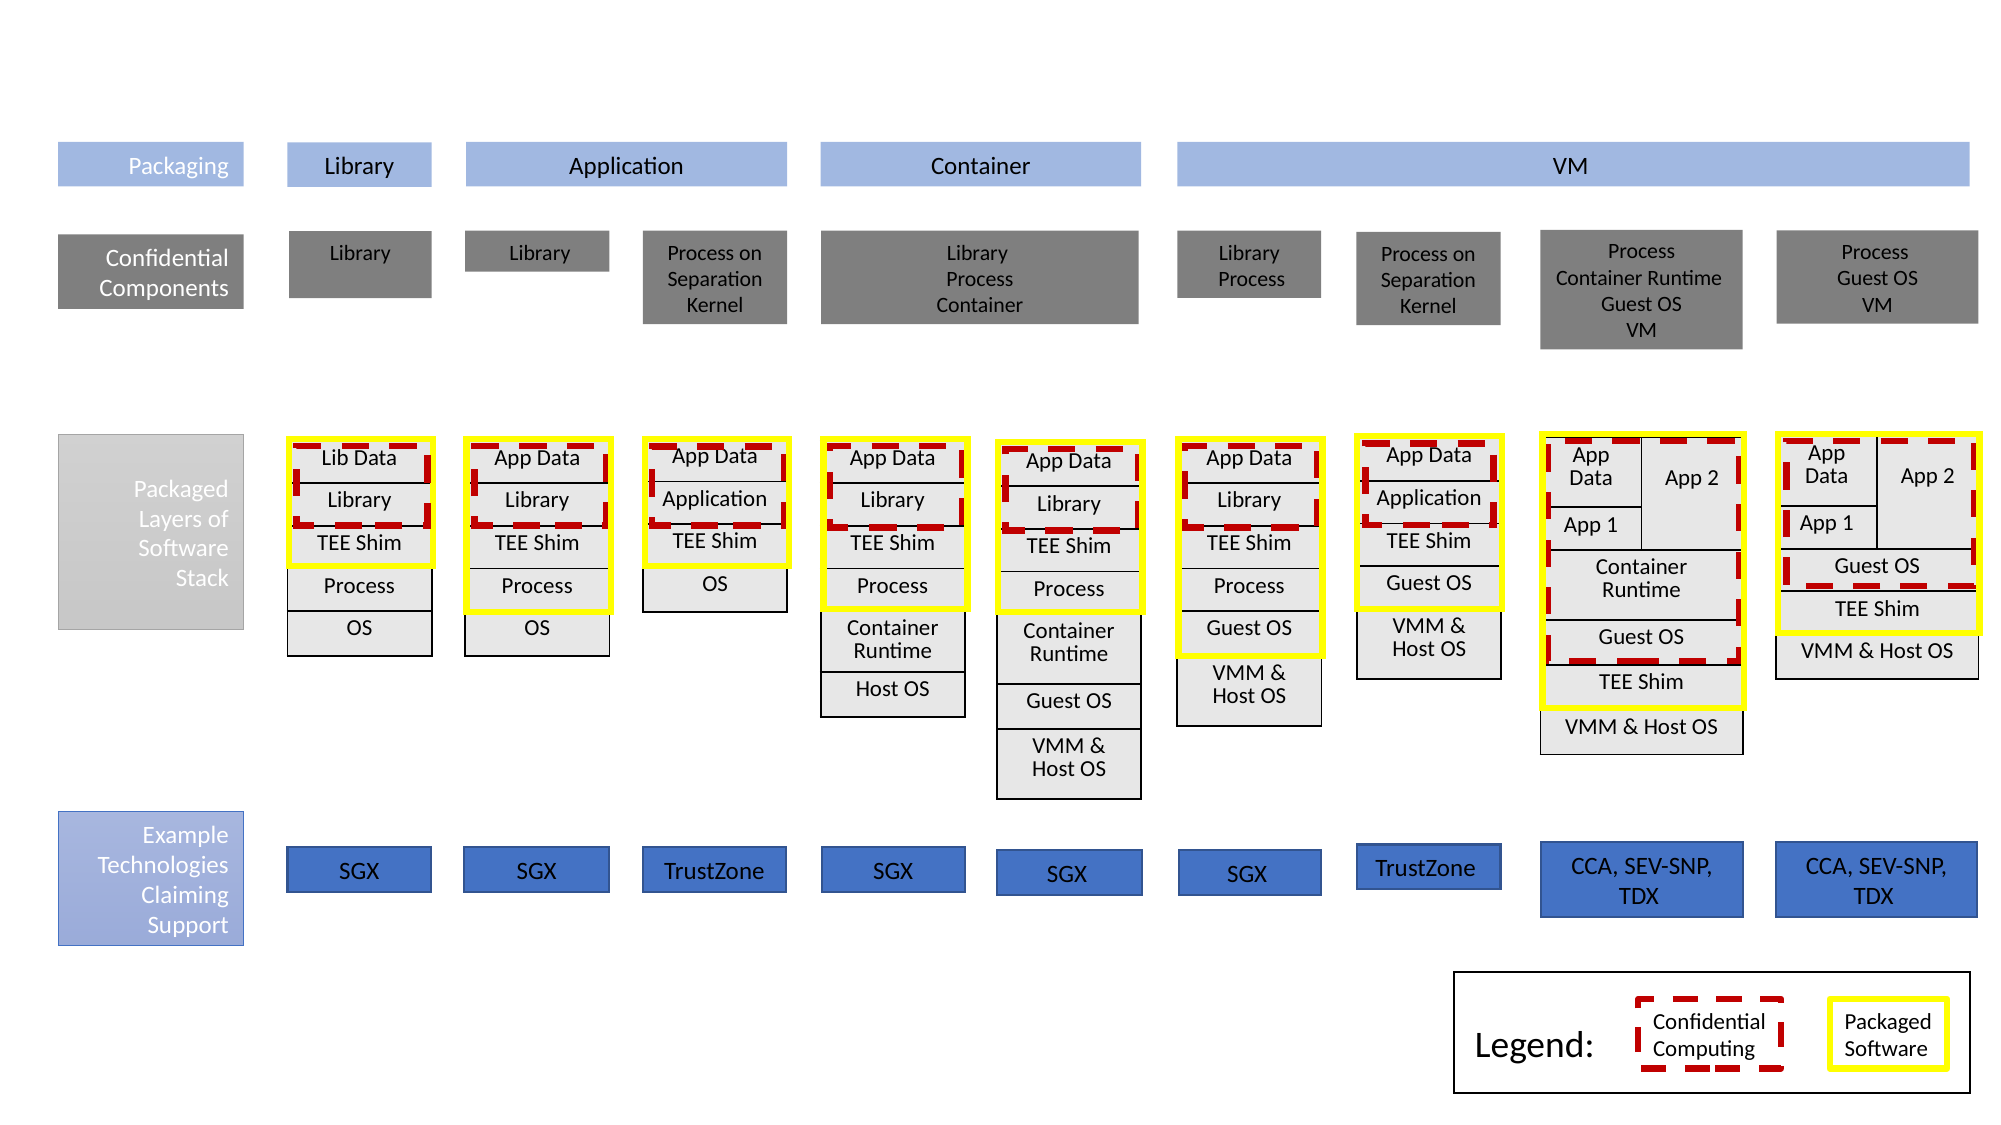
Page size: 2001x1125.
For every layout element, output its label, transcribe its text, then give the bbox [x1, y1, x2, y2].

text_box Library [287, 142, 432, 187]
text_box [1540, 229, 1980, 919]
table_cell VMM & Host OS [1178, 657, 1321, 725]
text_box Example Technologies Claiming Support [58, 811, 244, 946]
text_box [1356, 231, 1503, 890]
text_box [1453, 971, 1971, 1094]
text_box SGX [1178, 849, 1322, 896]
text_box Library Process [1177, 230, 1322, 298]
table_cell VMM & Host OS [998, 730, 1140, 798]
table_cell Container Runtime [998, 615, 1140, 683]
text_box SGX [286, 846, 432, 893]
table_cell Container Runtime [822, 612, 964, 671]
table_cell OS [644, 568, 786, 611]
text_box SGX [996, 849, 1143, 896]
text_box TrustZone [642, 846, 787, 893]
text_box SGX [821, 846, 966, 893]
table_cell OS [466, 613, 609, 655]
text_box SGX [463, 846, 610, 893]
text_box Process on Separation Kernel [642, 230, 788, 325]
text_box [997, 441, 1143, 613]
table_cell Guest OS [998, 685, 1140, 728]
text_box VM [1177, 141, 1970, 187]
text_box [644, 438, 790, 567]
text_box Packaging [58, 141, 244, 187]
text_box Packaged Layers of Software Stack [58, 434, 244, 630]
text_box Confidential Components [58, 234, 244, 309]
text_box [295, 445, 429, 526]
text_box Library Process Container [821, 230, 1139, 325]
table_cell Host OS [822, 673, 964, 716]
text_box Application [466, 141, 788, 187]
table_cell OS [288, 612, 431, 655]
text_box [1177, 438, 1324, 657]
text_box [466, 438, 612, 613]
text_box Library [465, 230, 610, 272]
text_box Container [820, 141, 1142, 187]
text_box Library [289, 231, 432, 299]
text_box [822, 438, 969, 610]
text_box [288, 438, 434, 567]
table_cell Process [288, 569, 431, 610]
